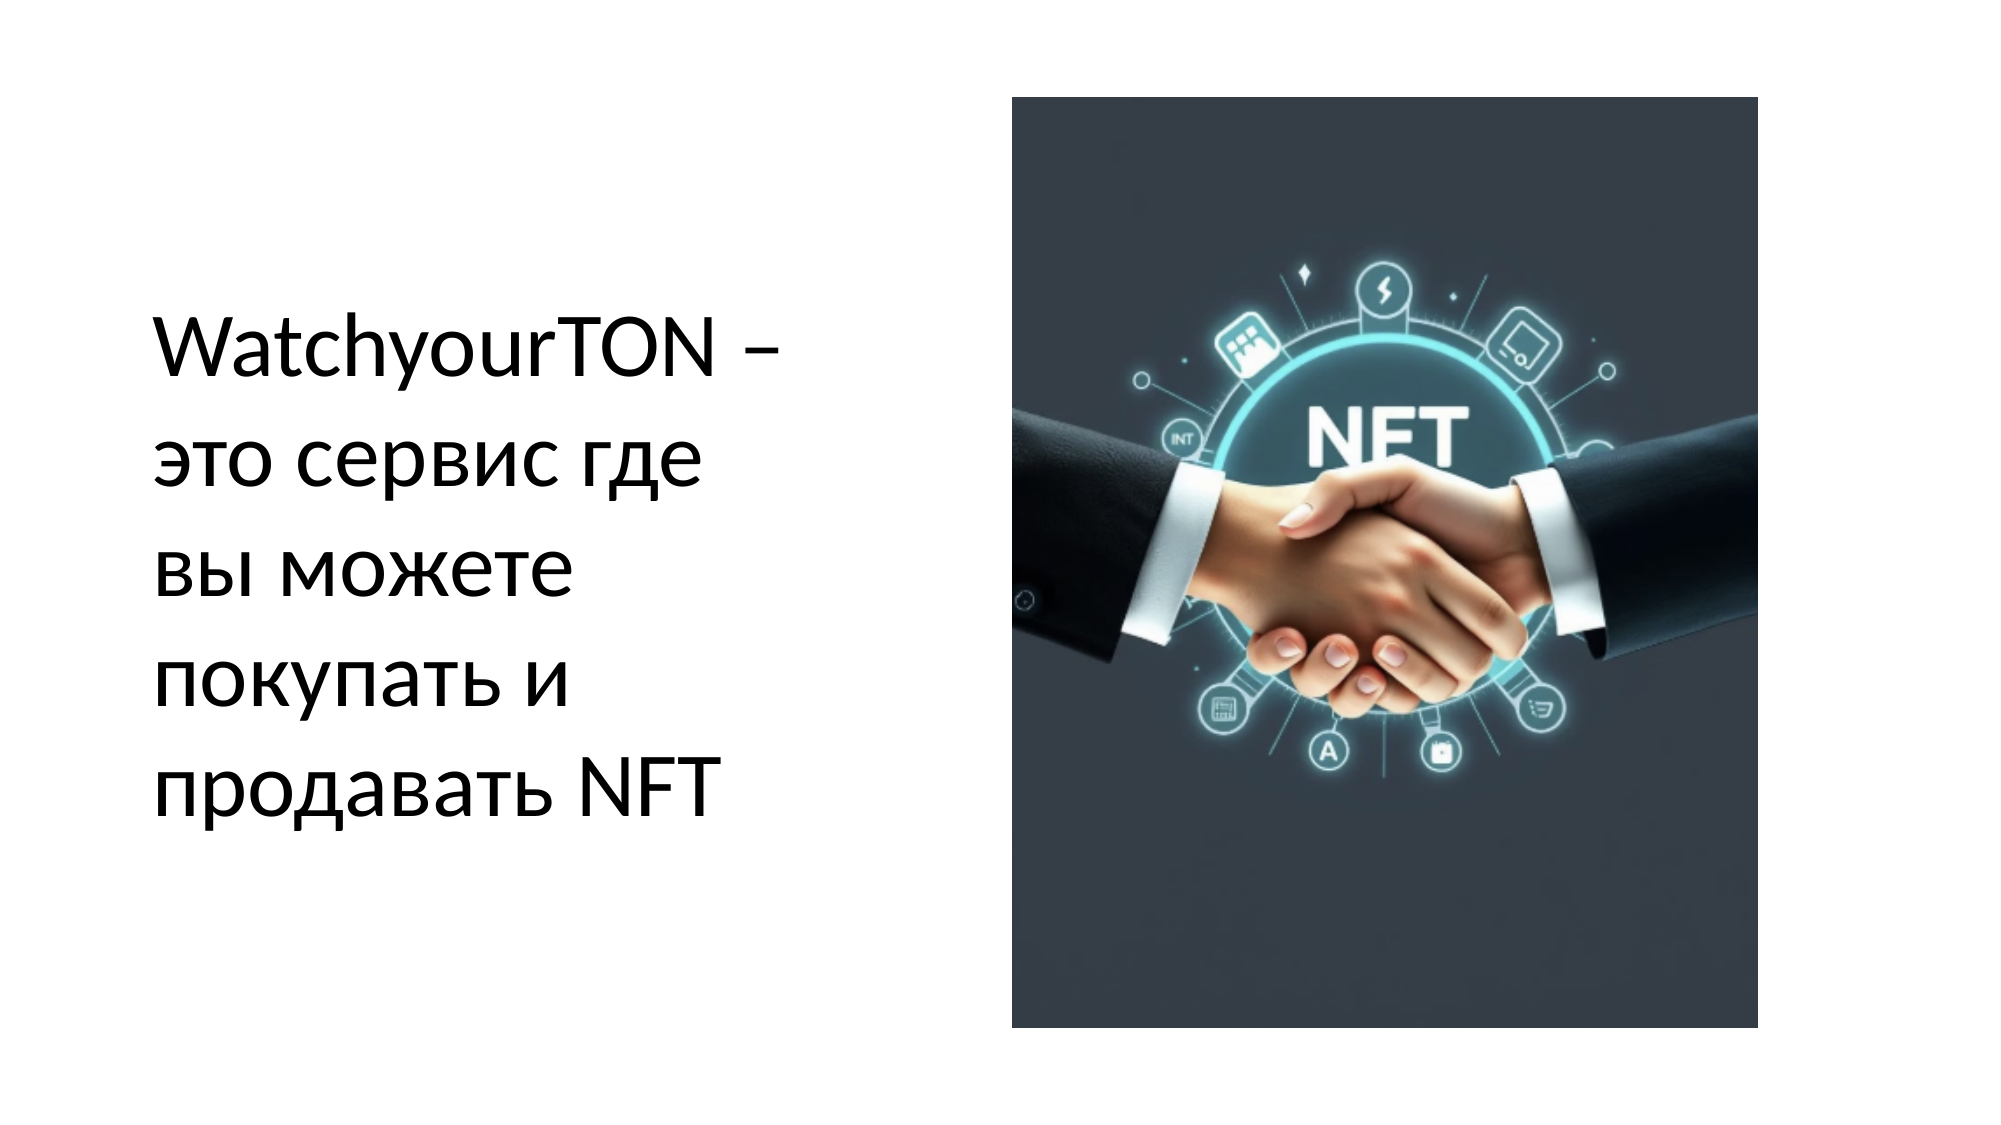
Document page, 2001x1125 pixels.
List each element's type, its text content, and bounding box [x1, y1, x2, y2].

picture [1012, 96, 1758, 1028]
text_box WatchyourTON – это сервис где вы можете покупать и продавать NFT [137, 277, 819, 842]
